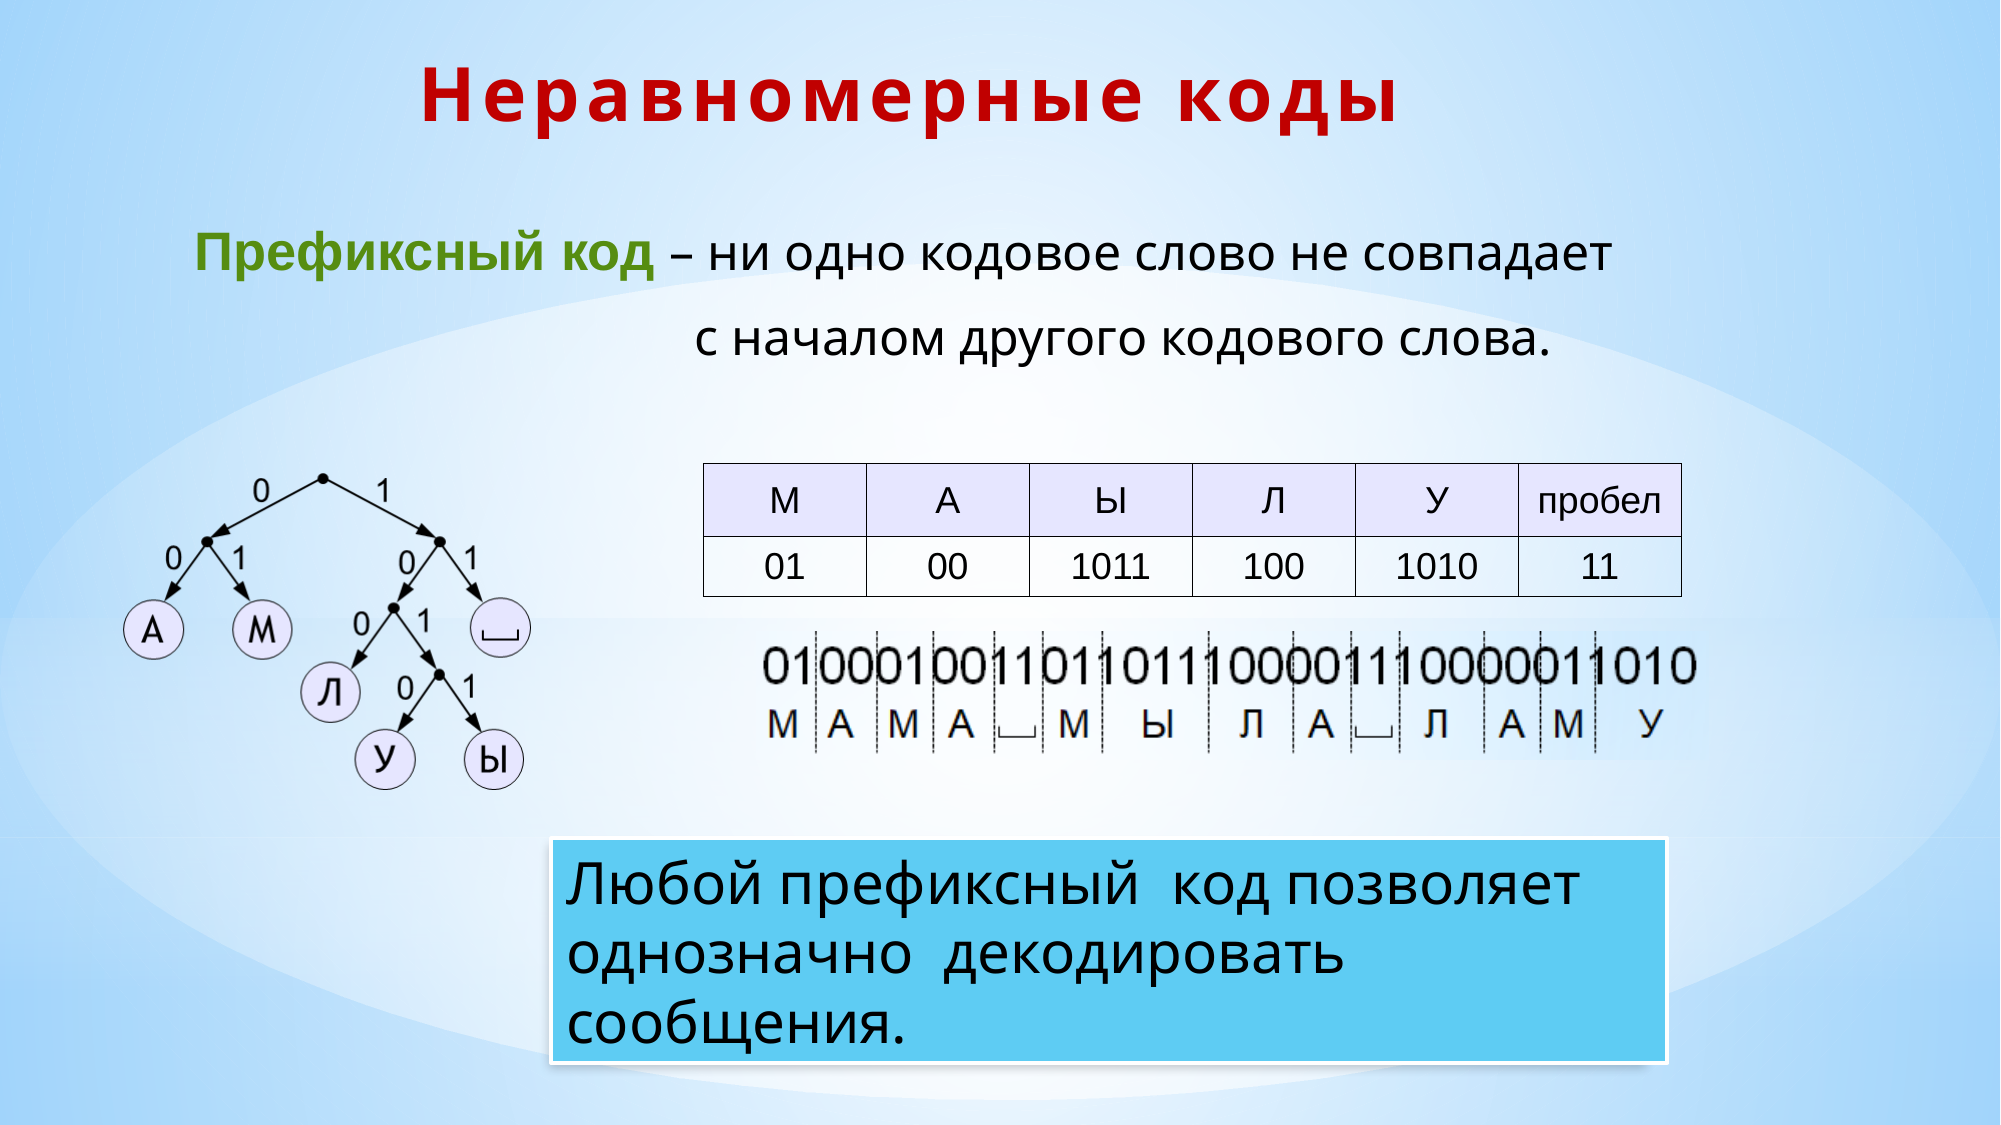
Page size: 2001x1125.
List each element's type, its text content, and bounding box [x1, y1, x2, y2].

table_header У [1356, 464, 1518, 536]
table_header М [704, 464, 866, 536]
table_cell 1011 [1030, 537, 1192, 596]
text_box Префиксный код – ни одно кодовое слово не совпадает с началом другого кодового слова. [179, 208, 1785, 374]
table_header Л [1193, 464, 1355, 536]
table_cell 00 [867, 537, 1029, 596]
table_header пробел [1519, 464, 1681, 536]
text_box Неравномерные коды [404, 39, 1416, 145]
text_box Любой префиксный код позволяет однозначно декодировать сообщения. [549, 836, 1669, 1065]
table_header Ы [1030, 464, 1192, 536]
picture [117, 459, 532, 804]
table_cell 01 [704, 537, 866, 596]
picture [756, 631, 1709, 760]
table_cell 1010 [1356, 537, 1518, 596]
table_header А [867, 464, 1029, 536]
table_cell 100 [1193, 537, 1355, 596]
table_cell 11 [1519, 537, 1681, 596]
